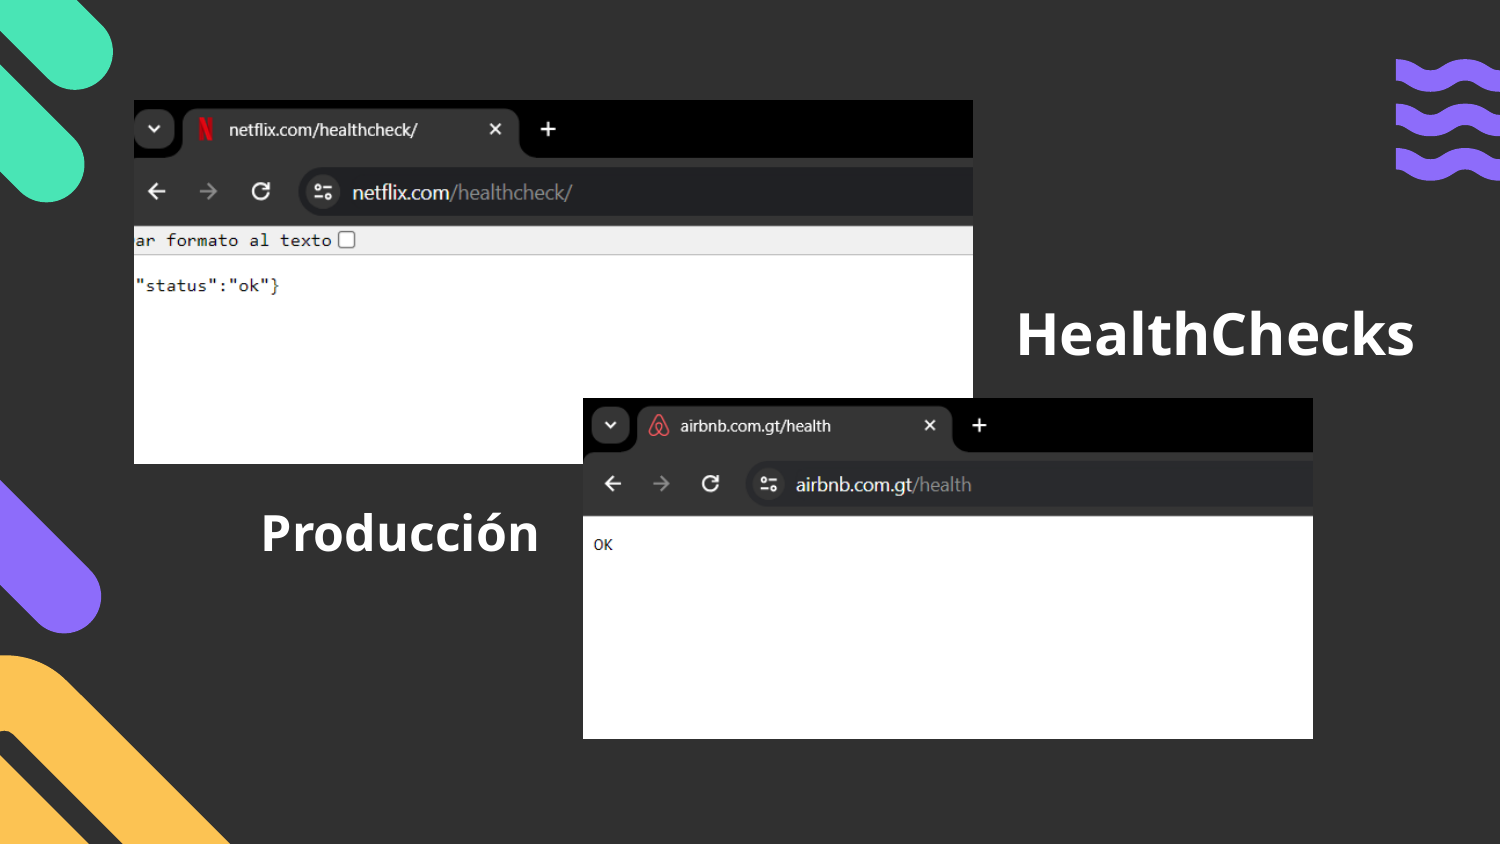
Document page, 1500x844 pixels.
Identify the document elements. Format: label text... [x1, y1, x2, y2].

picture [133, 99, 1313, 739]
title HealthChecks [977, 282, 1500, 376]
text_box Producción [0, 486, 578, 581]
